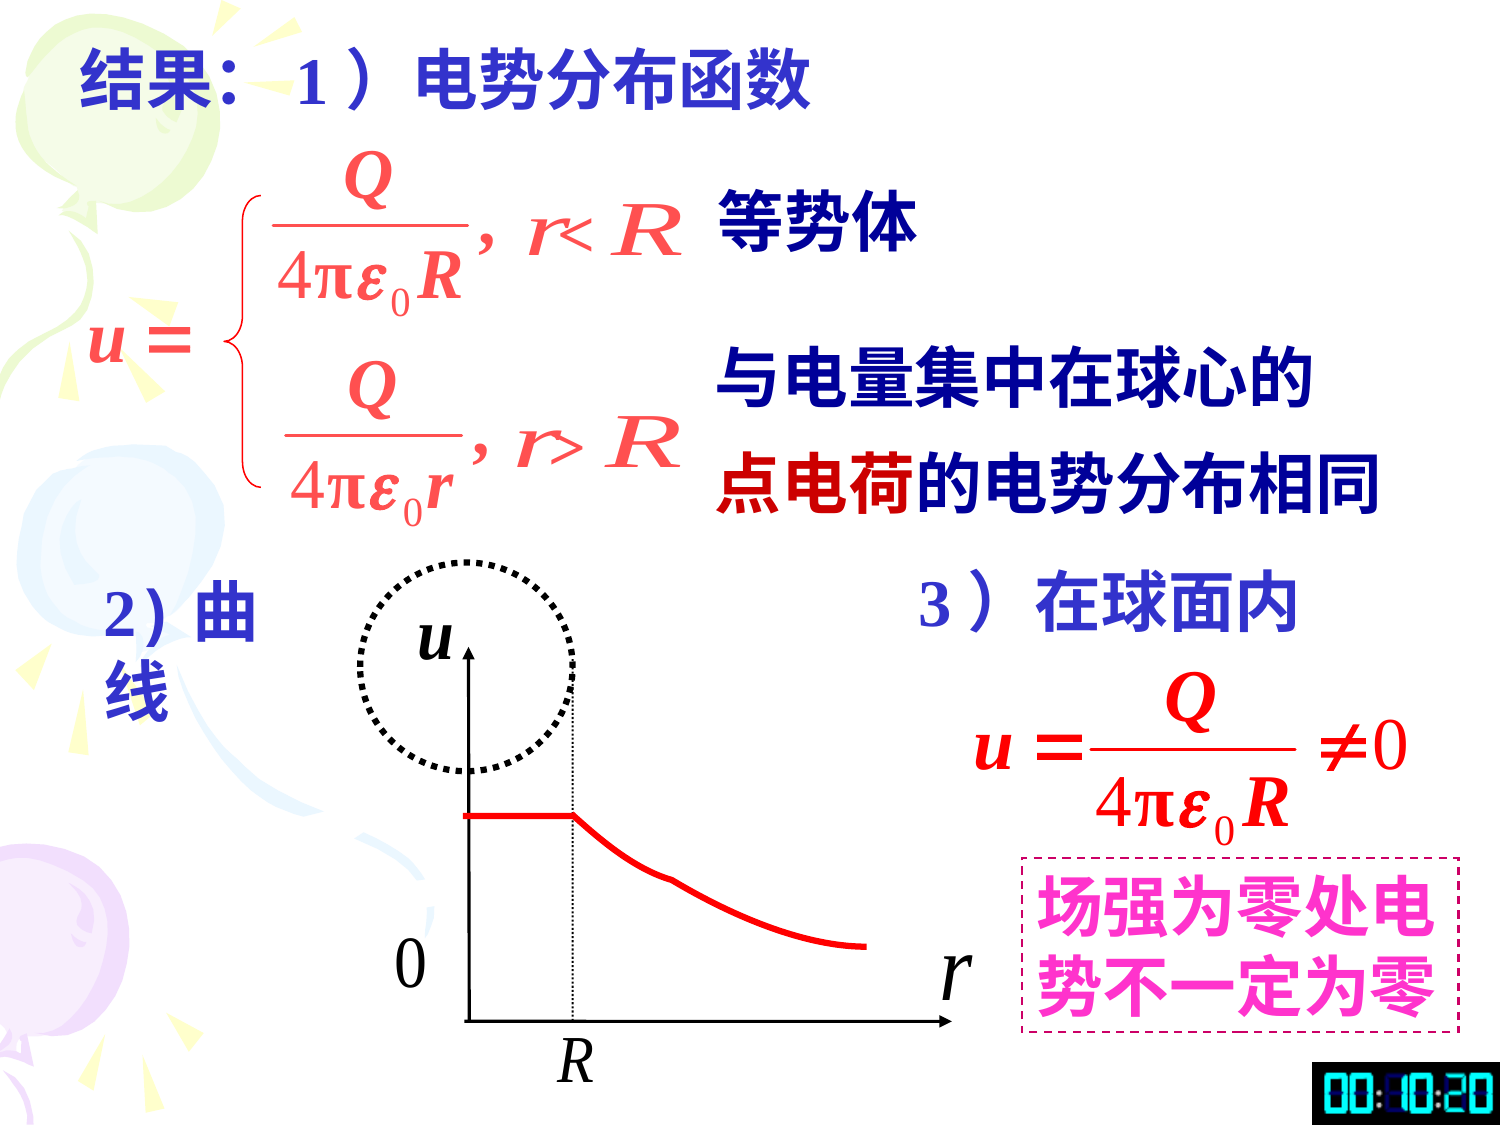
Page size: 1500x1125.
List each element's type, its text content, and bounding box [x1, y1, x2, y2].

picture [1312, 1062, 1500, 1125]
text_box 等势体 [708, 172, 978, 268]
text_box 3）在球面内 [903, 552, 1412, 644]
text_box 2)曲线 [88, 562, 339, 738]
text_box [359, 562, 992, 1095]
text_box 场强为零处电势不一定为零 [1021, 857, 1459, 1033]
text_box 与电量集中在球心的 点电荷的电势分布相同 [708, 337, 1500, 530]
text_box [76, 125, 704, 539]
text_box 结果：1）电势分布函数 [64, 30, 904, 126]
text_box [962, 644, 1414, 858]
